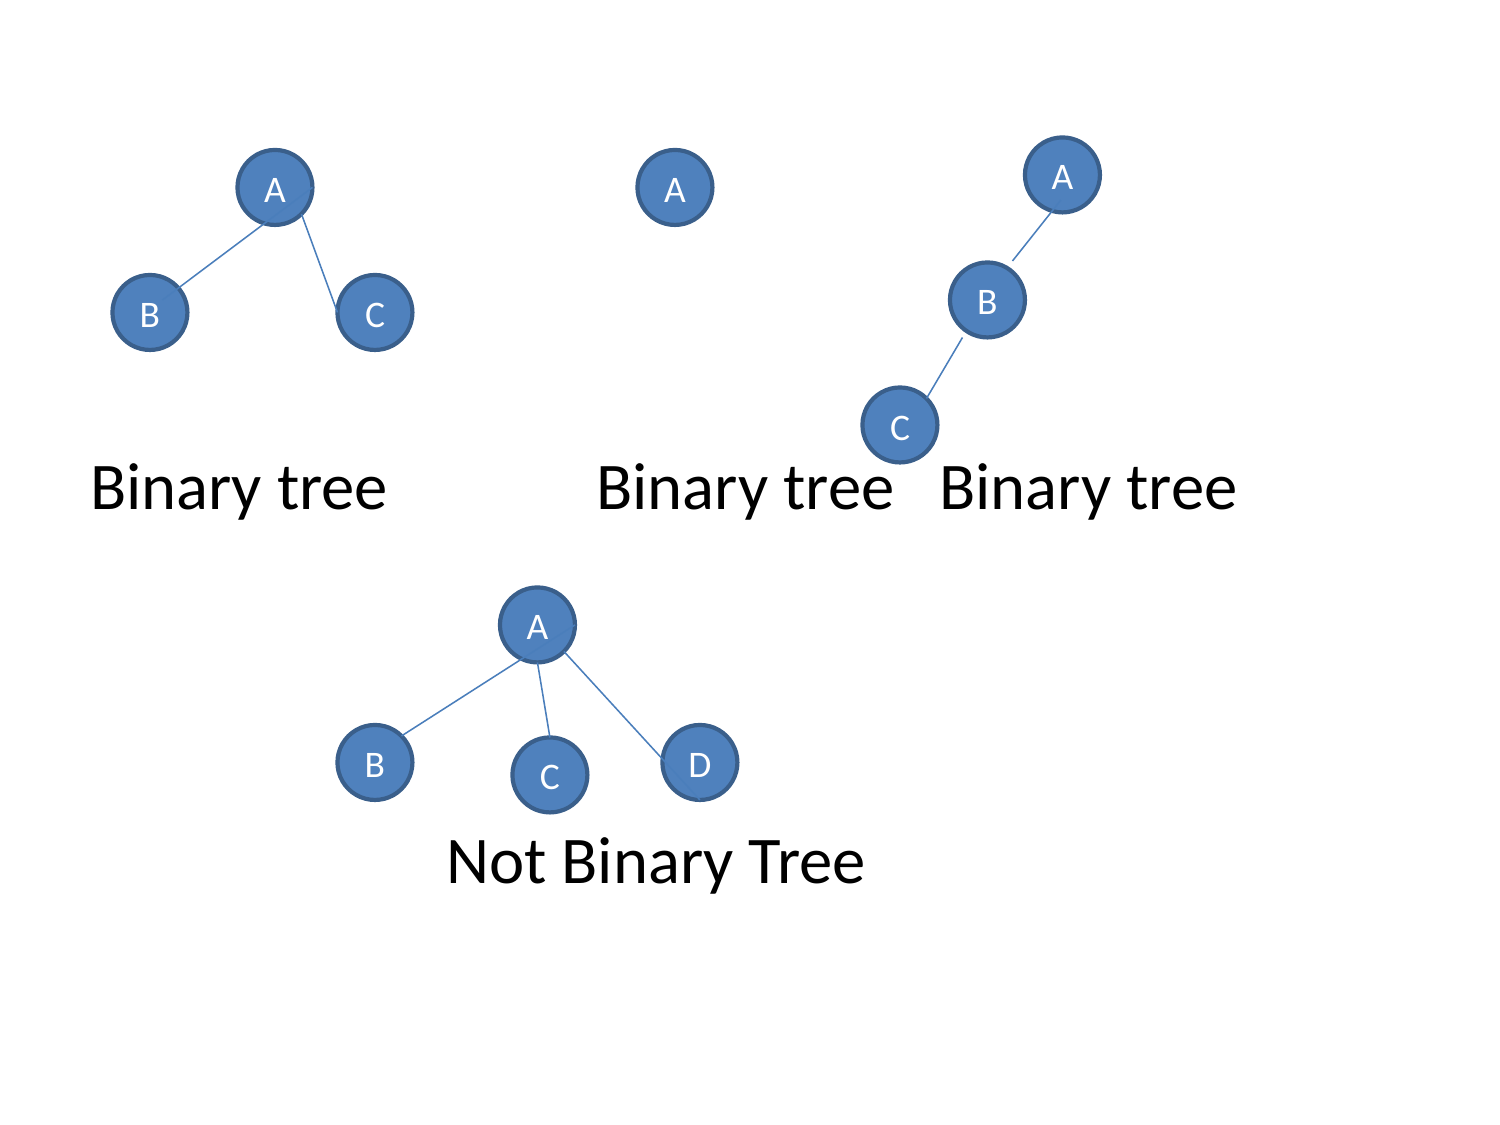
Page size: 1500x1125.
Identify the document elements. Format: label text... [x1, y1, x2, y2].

text_box C [860, 385, 940, 465]
text_box A [1022, 135, 1103, 214]
text_box D [660, 722, 740, 803]
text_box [505, 693, 552, 707]
text_box A [497, 585, 578, 665]
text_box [1005, 206, 1068, 255]
text_box C [335, 272, 415, 353]
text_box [288, 226, 362, 274]
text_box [913, 349, 976, 387]
text_box A [235, 147, 315, 228]
text_box B [947, 260, 1028, 340]
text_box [413, 638, 499, 749]
text_box B [110, 272, 190, 353]
list Binary tree Binary tree Binary tree Not Binary Tree [75, 62, 1425, 1005]
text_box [162, 213, 249, 301]
text_box A [635, 147, 715, 228]
text_box B [335, 722, 415, 803]
text_box C [510, 735, 590, 815]
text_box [557, 657, 669, 757]
